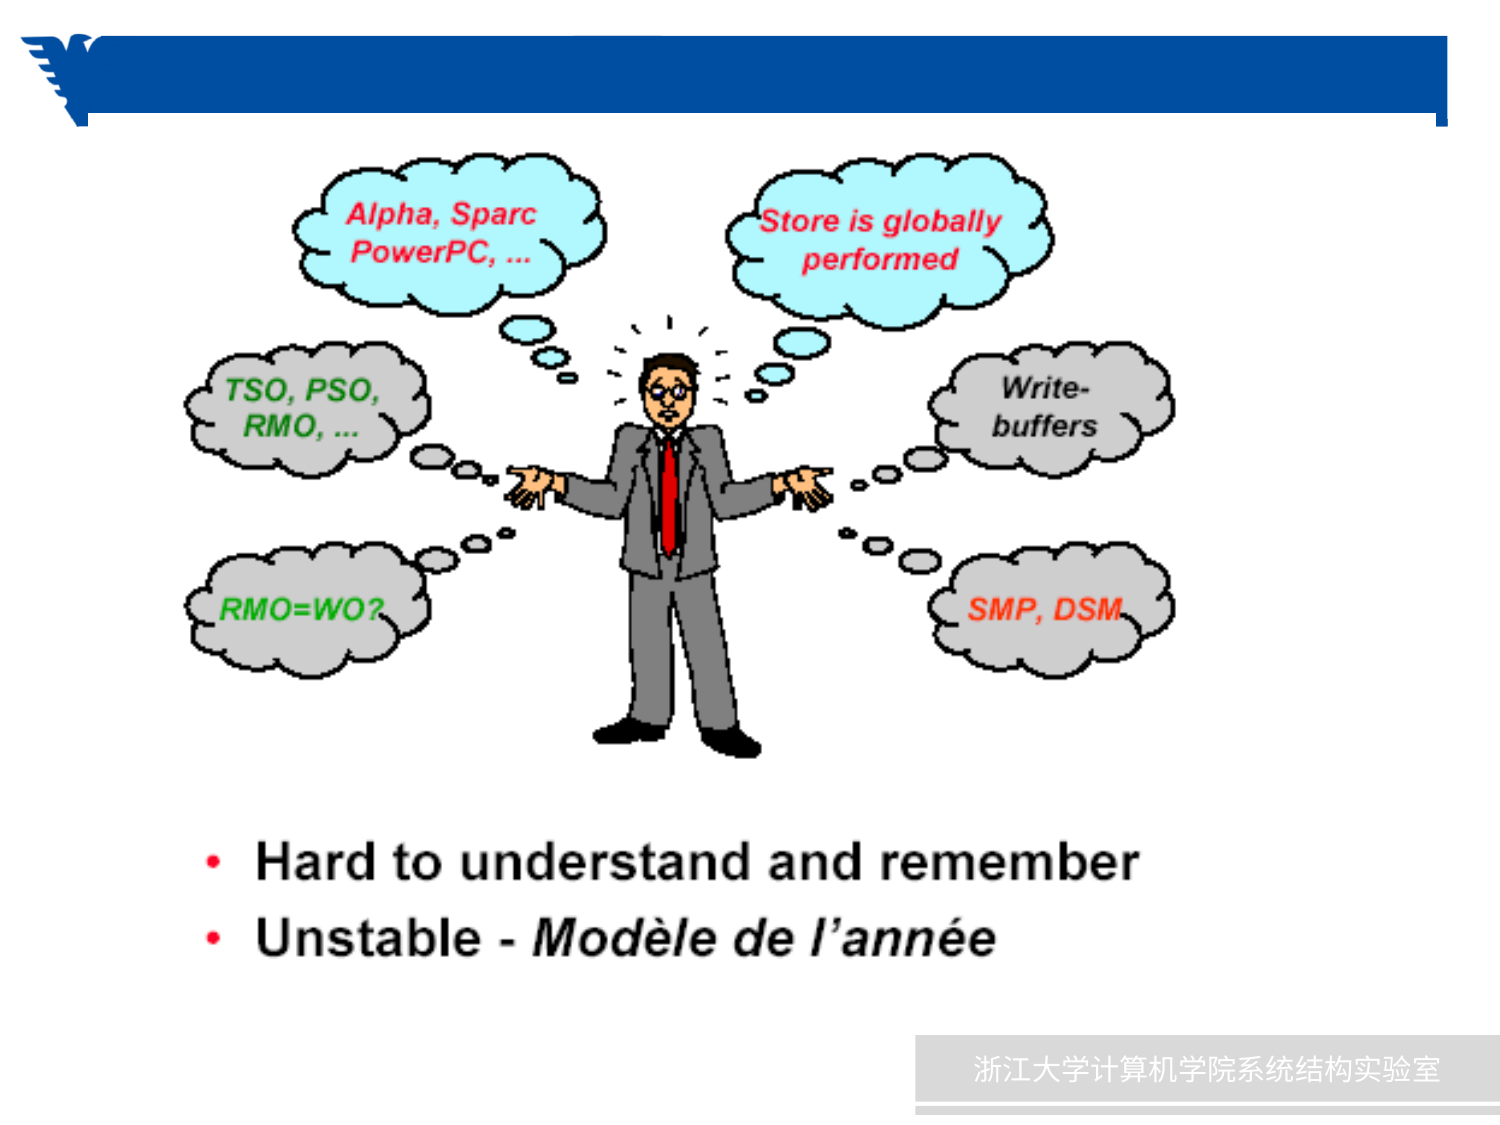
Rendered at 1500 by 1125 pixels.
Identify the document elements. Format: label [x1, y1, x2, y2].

picture [5, 19, 148, 127]
list [88, 113, 1436, 1014]
